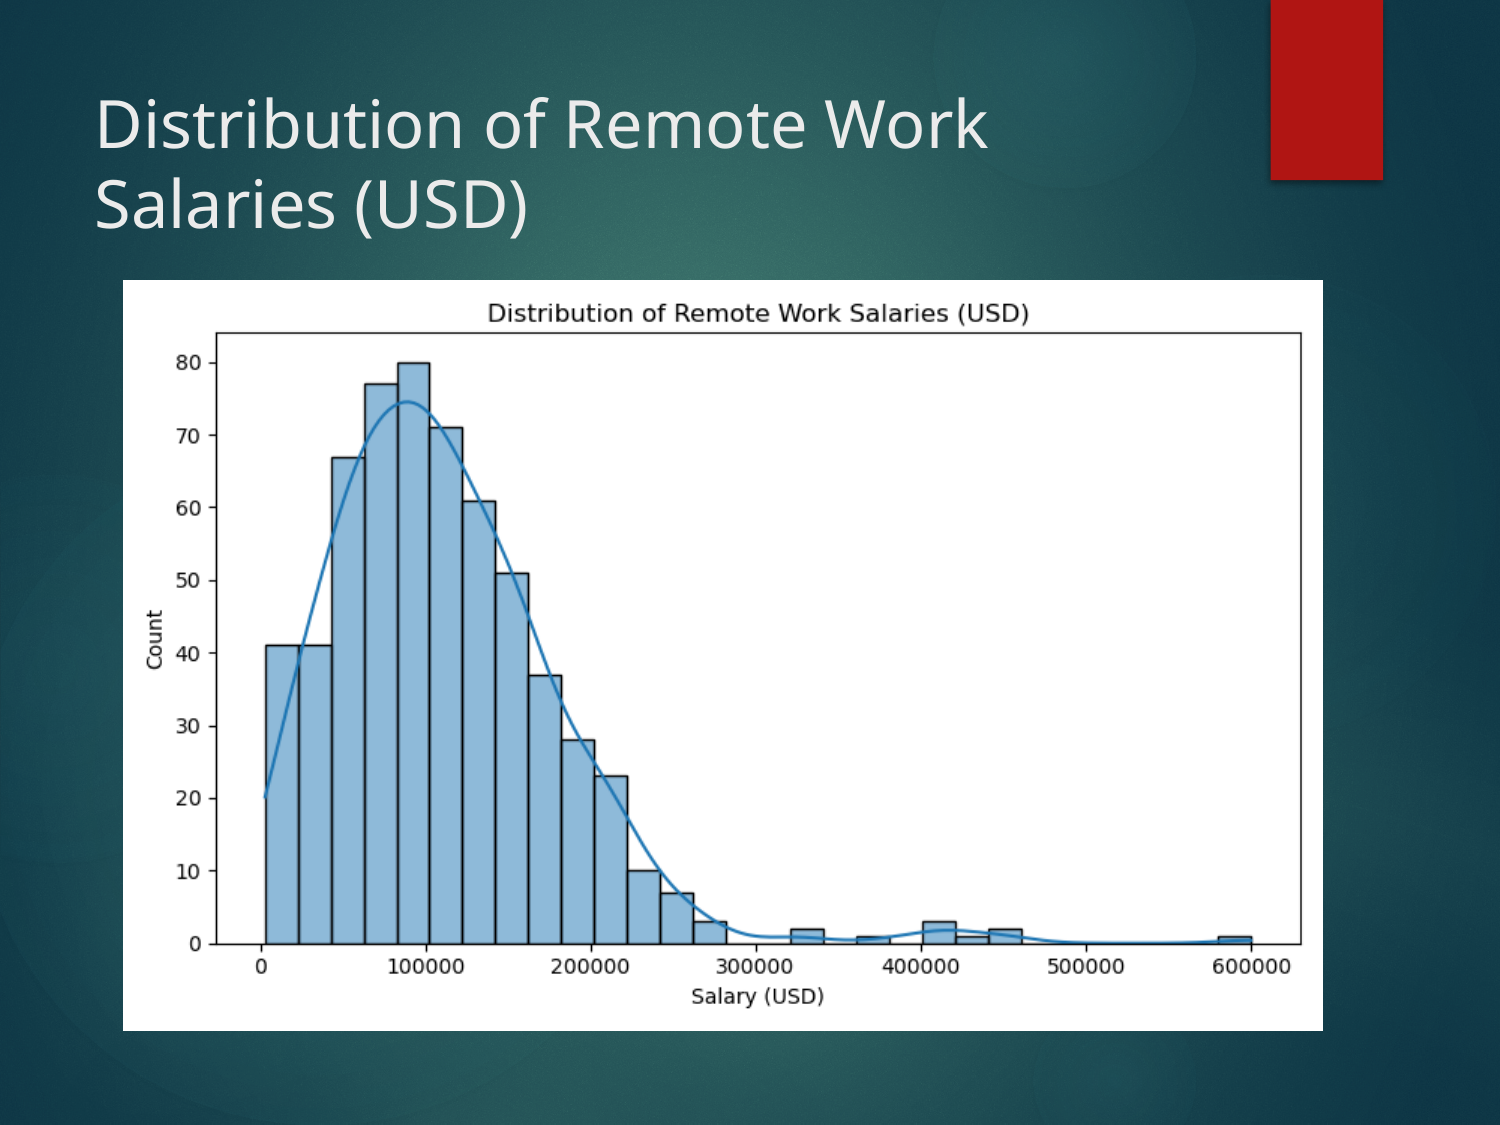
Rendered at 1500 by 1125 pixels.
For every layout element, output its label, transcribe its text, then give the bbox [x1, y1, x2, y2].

picture [122, 280, 1324, 1031]
title Distribution of Remote Work Salaries (USD) [79, 74, 1237, 304]
